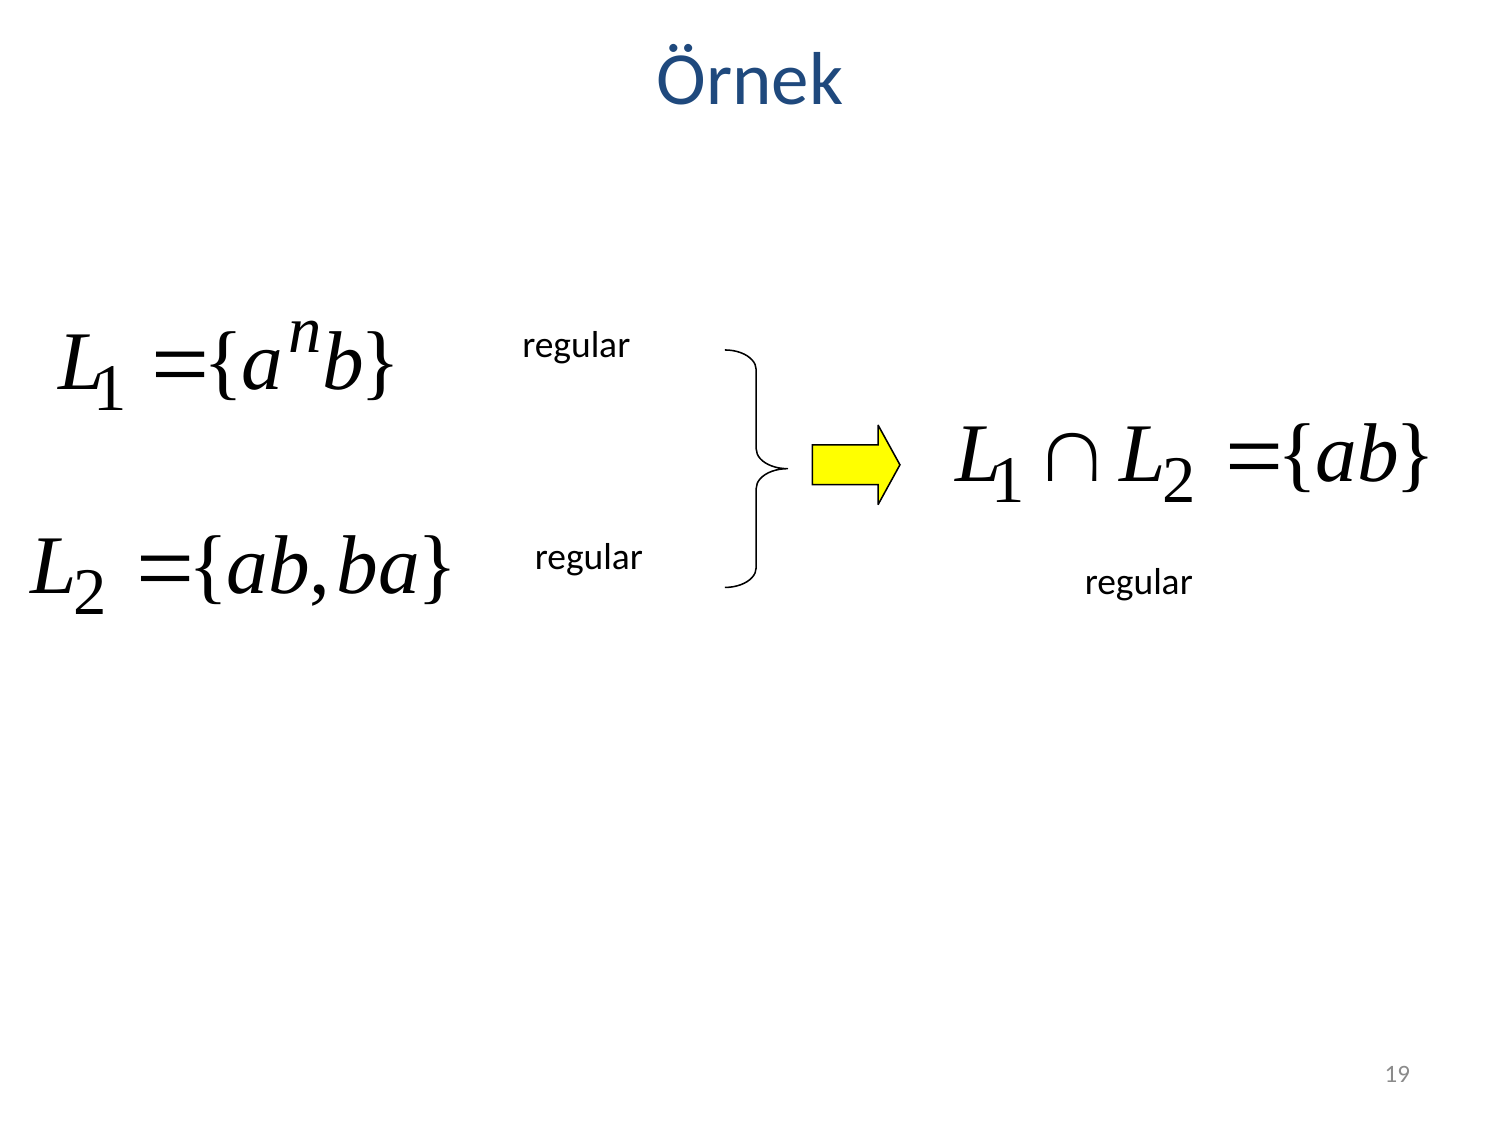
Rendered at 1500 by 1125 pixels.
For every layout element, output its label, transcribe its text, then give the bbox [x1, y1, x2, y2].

text_box regular [507, 312, 646, 373]
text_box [949, 412, 1432, 507]
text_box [24, 524, 455, 619]
text_box [724, 349, 788, 588]
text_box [52, 295, 397, 415]
slide_number 19 [1074, 1042, 1425, 1103]
text_box Örnek [24, 24, 1475, 125]
text_box regular [520, 524, 658, 585]
text_box [812, 425, 900, 505]
text_box regular [1070, 549, 1208, 610]
